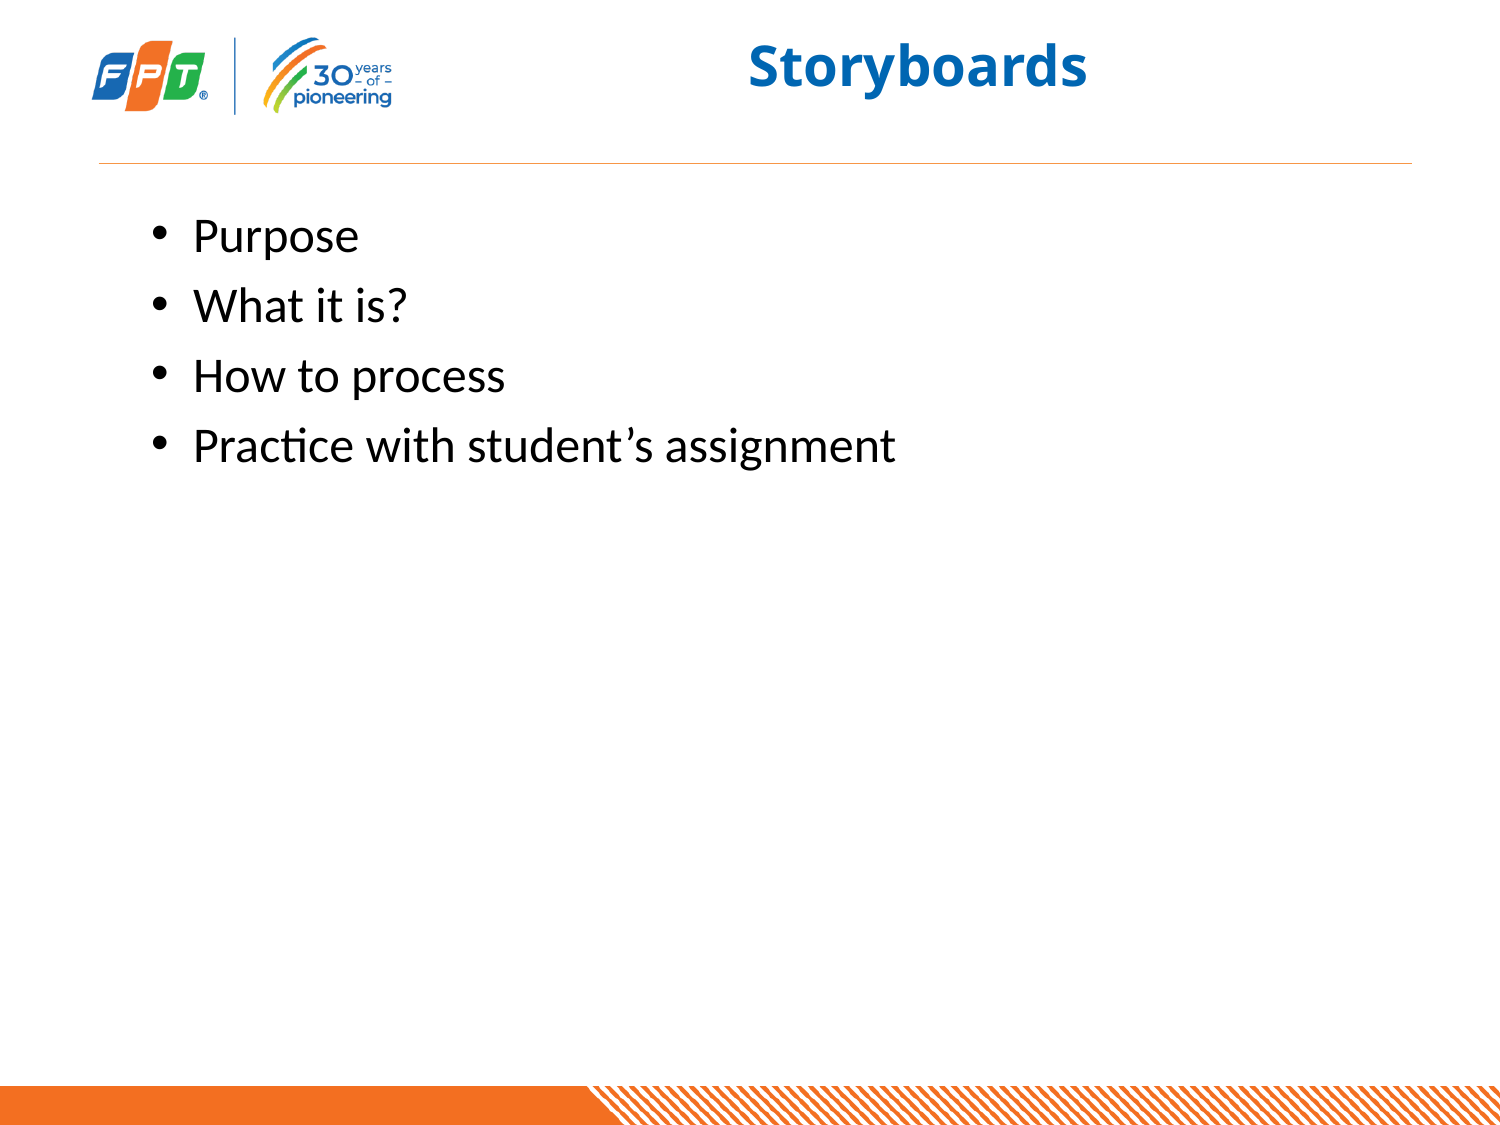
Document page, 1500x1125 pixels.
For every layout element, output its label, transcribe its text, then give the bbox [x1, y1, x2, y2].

picture [0, 1086, 1500, 1125]
title Storyboards [367, 22, 1485, 195]
list Purpose What it is? How to process Practice with student’s assignment [136, 195, 1412, 968]
picture [56, 6, 427, 146]
